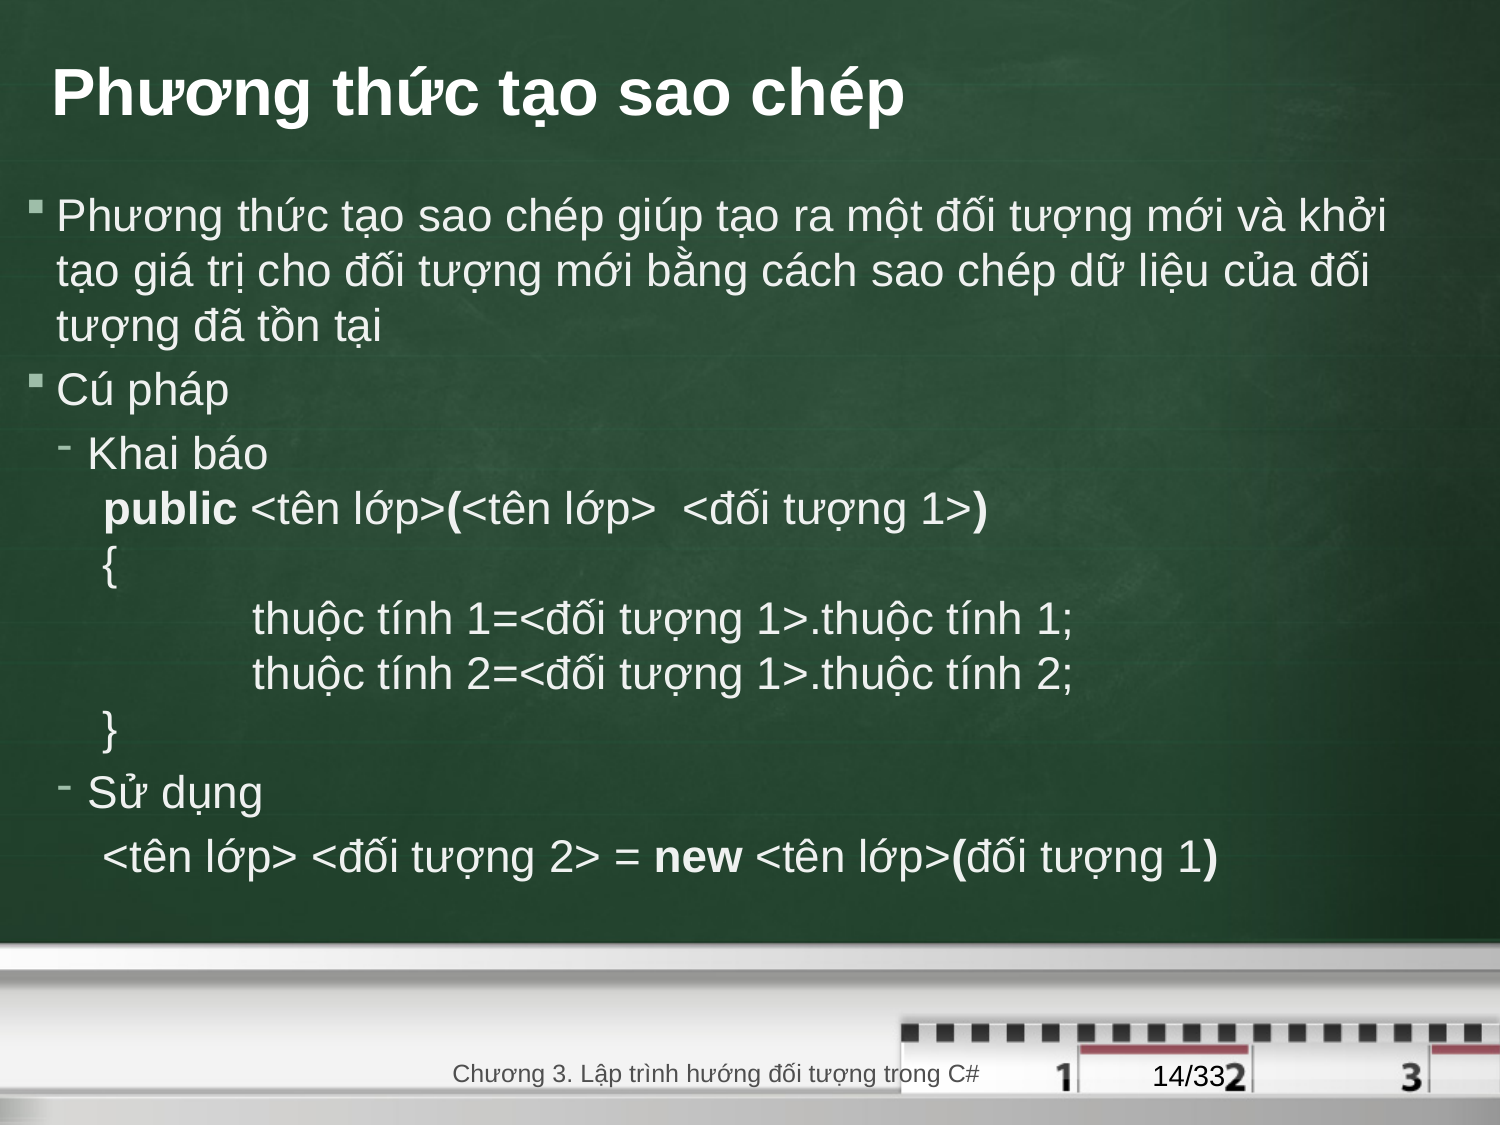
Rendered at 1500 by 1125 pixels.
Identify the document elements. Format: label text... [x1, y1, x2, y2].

title Phương thức tạo sao chép [51, 40, 1449, 140]
slide_number 14/33 [1137, 1050, 1463, 1103]
footer Chương 3. Lập trình hướng đối tượng trong C# [437, 1050, 1088, 1103]
picture [0, 0, 1500, 1125]
list Phương thức tạo sao chép giúp tạo ra một đối tượng mới và khởi tạo giá trị cho đối tượng mới bằng cách sao chép dữ liệu của đối tượng đã tồn tại Cú pháp Khai báo public <tên lớp>(<tên lớp> <đối tượng 1>) { thuộc tính 1=<đối tượng 1>.thuộc tính 1; thuộc tính 2=<đối tượng 1>.thuộc tính 2; } Sử dụng <tên lớp> <đối tượng 2> = new <tên lớp>(đối tượng 1) [25, 177, 1425, 815]
